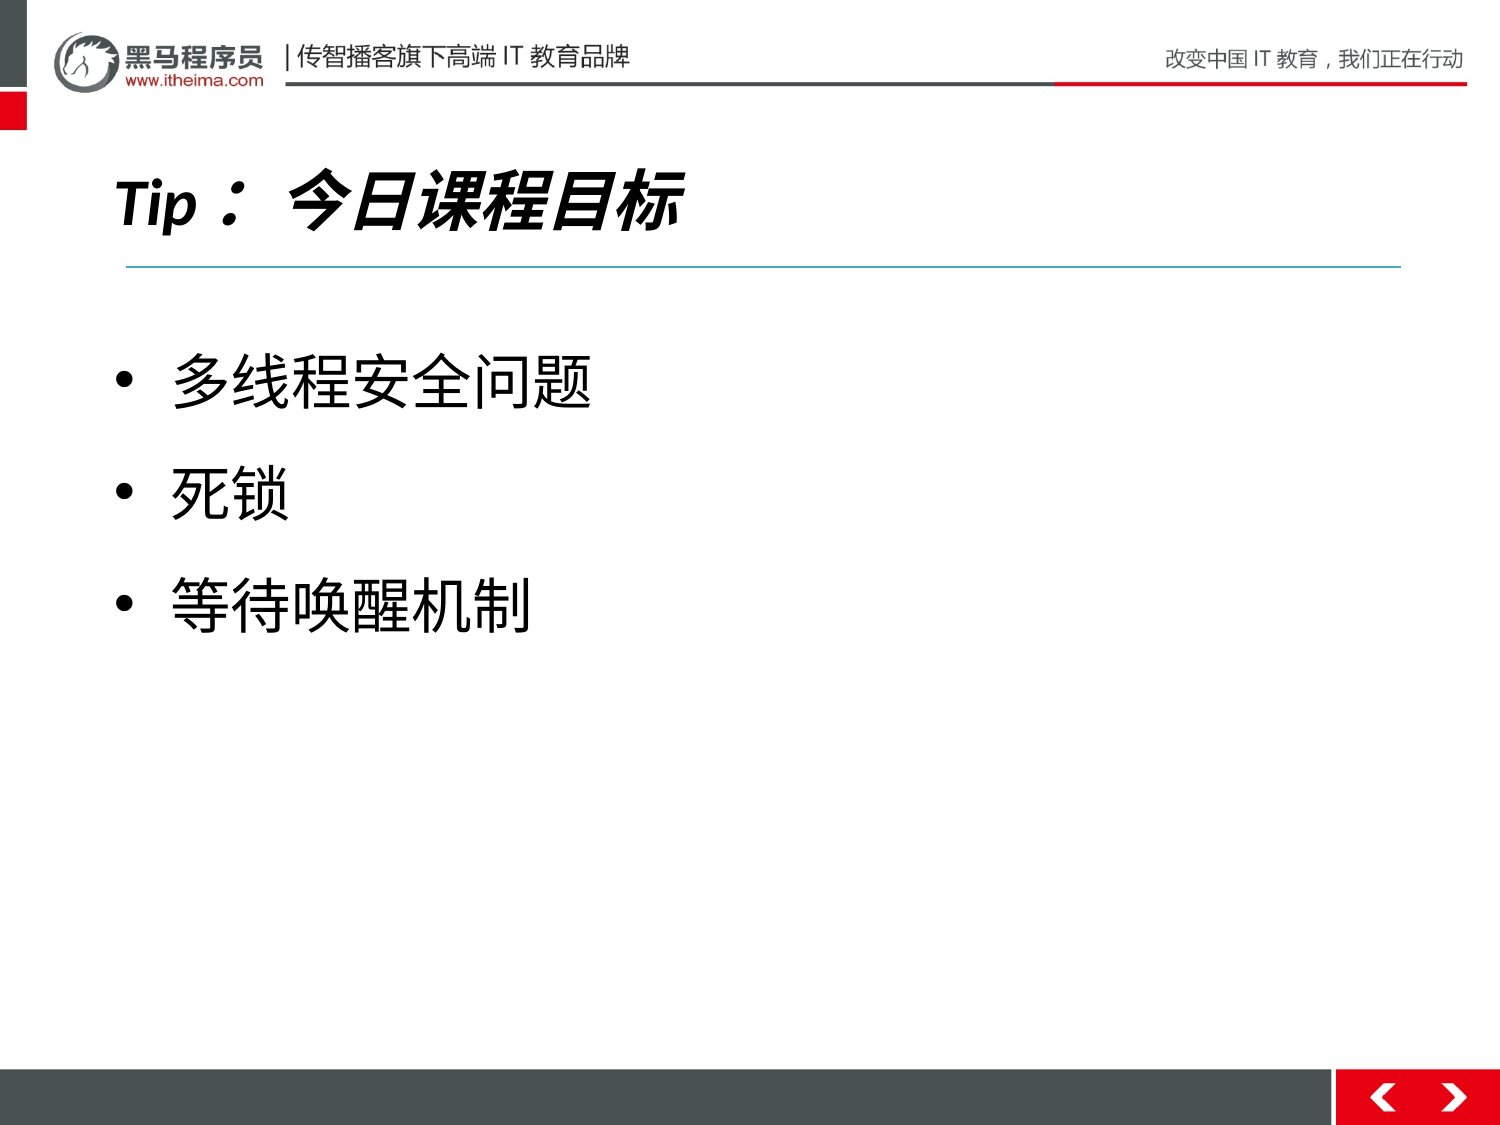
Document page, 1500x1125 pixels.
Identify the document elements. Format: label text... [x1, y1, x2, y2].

text_box 多线程安全问题 死锁 等待唤醒机制 [98, 327, 1362, 1035]
text_box Tip：今日课程目标 [98, 78, 1361, 315]
picture [0, 0, 1500, 1125]
